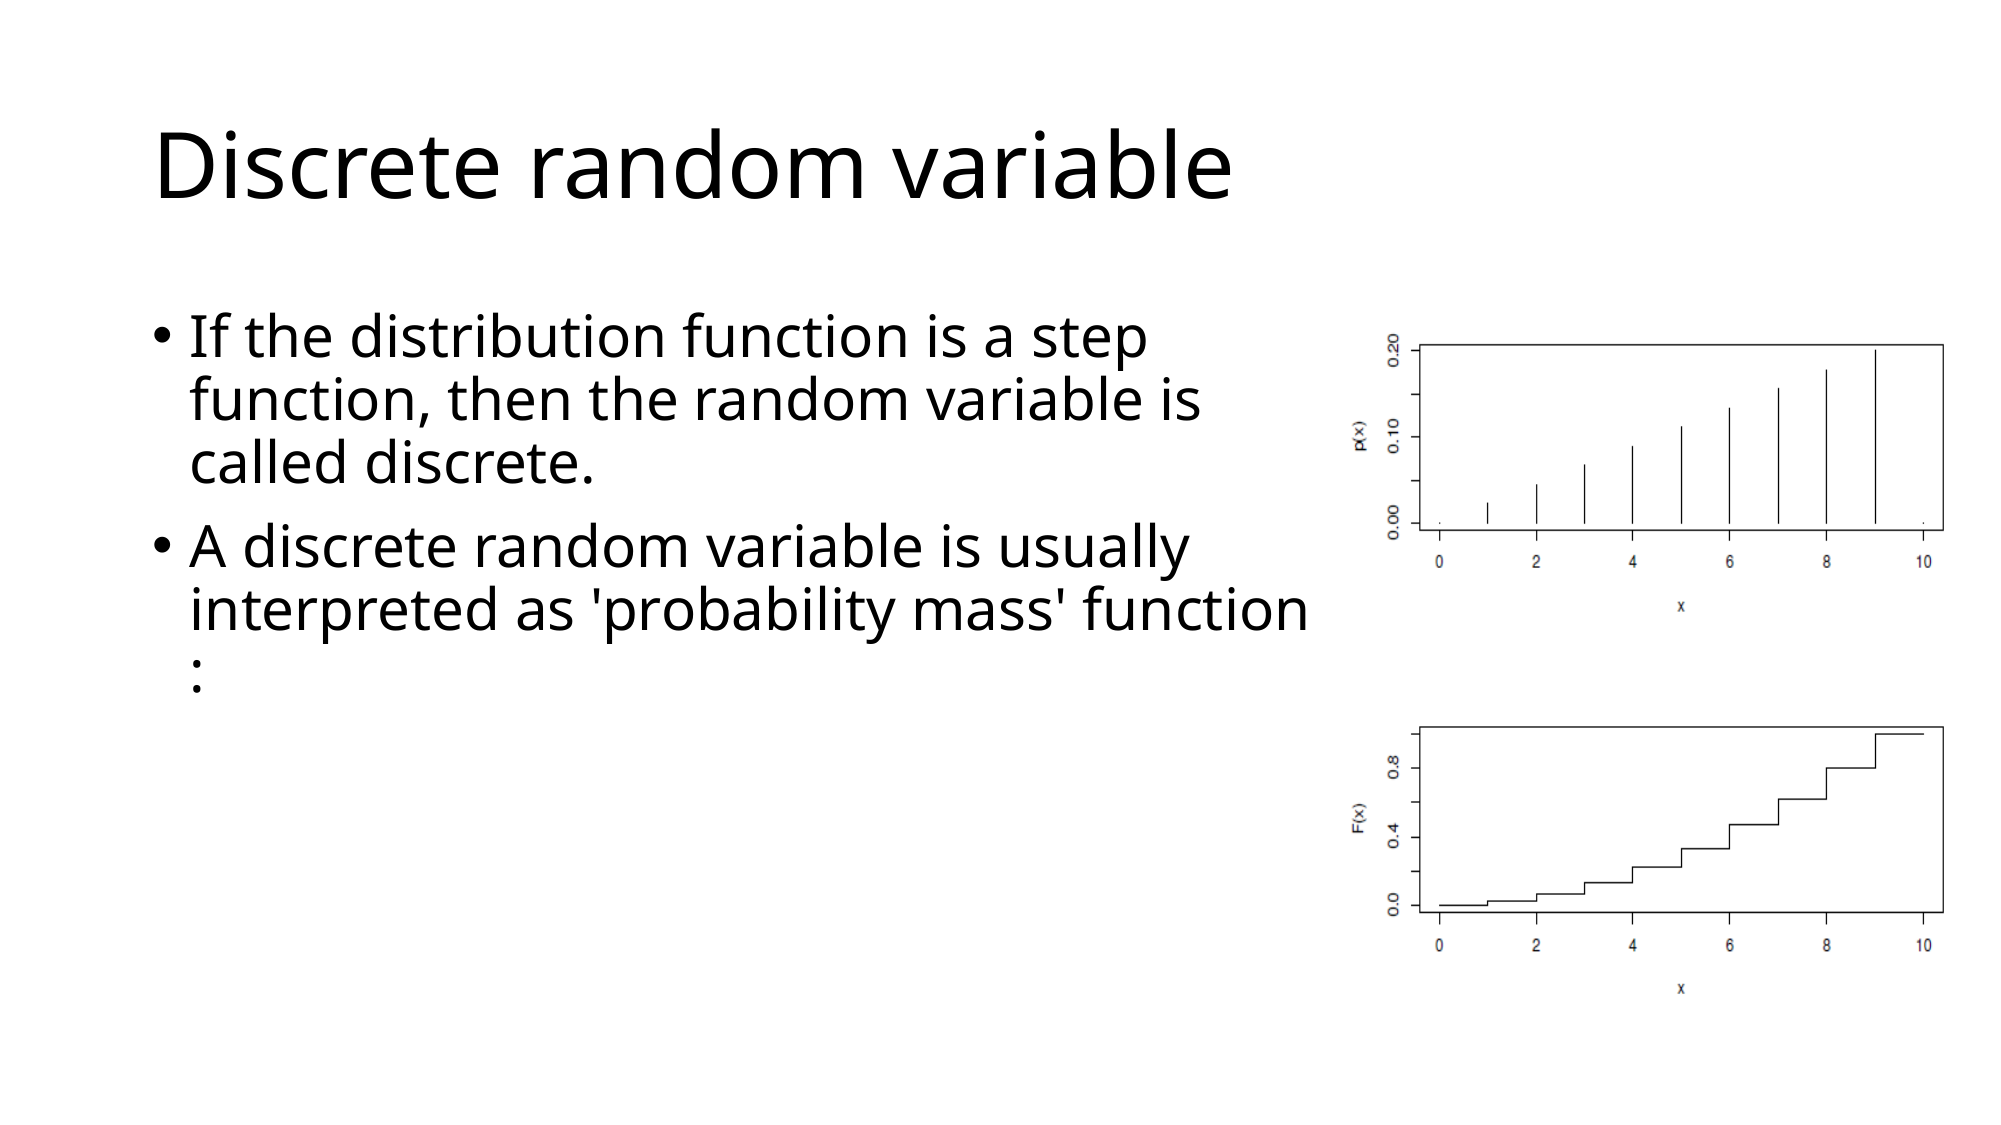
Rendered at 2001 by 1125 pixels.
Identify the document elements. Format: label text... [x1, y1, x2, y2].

title Discrete random variable [137, 59, 1863, 278]
picture [1333, 299, 1979, 1011]
